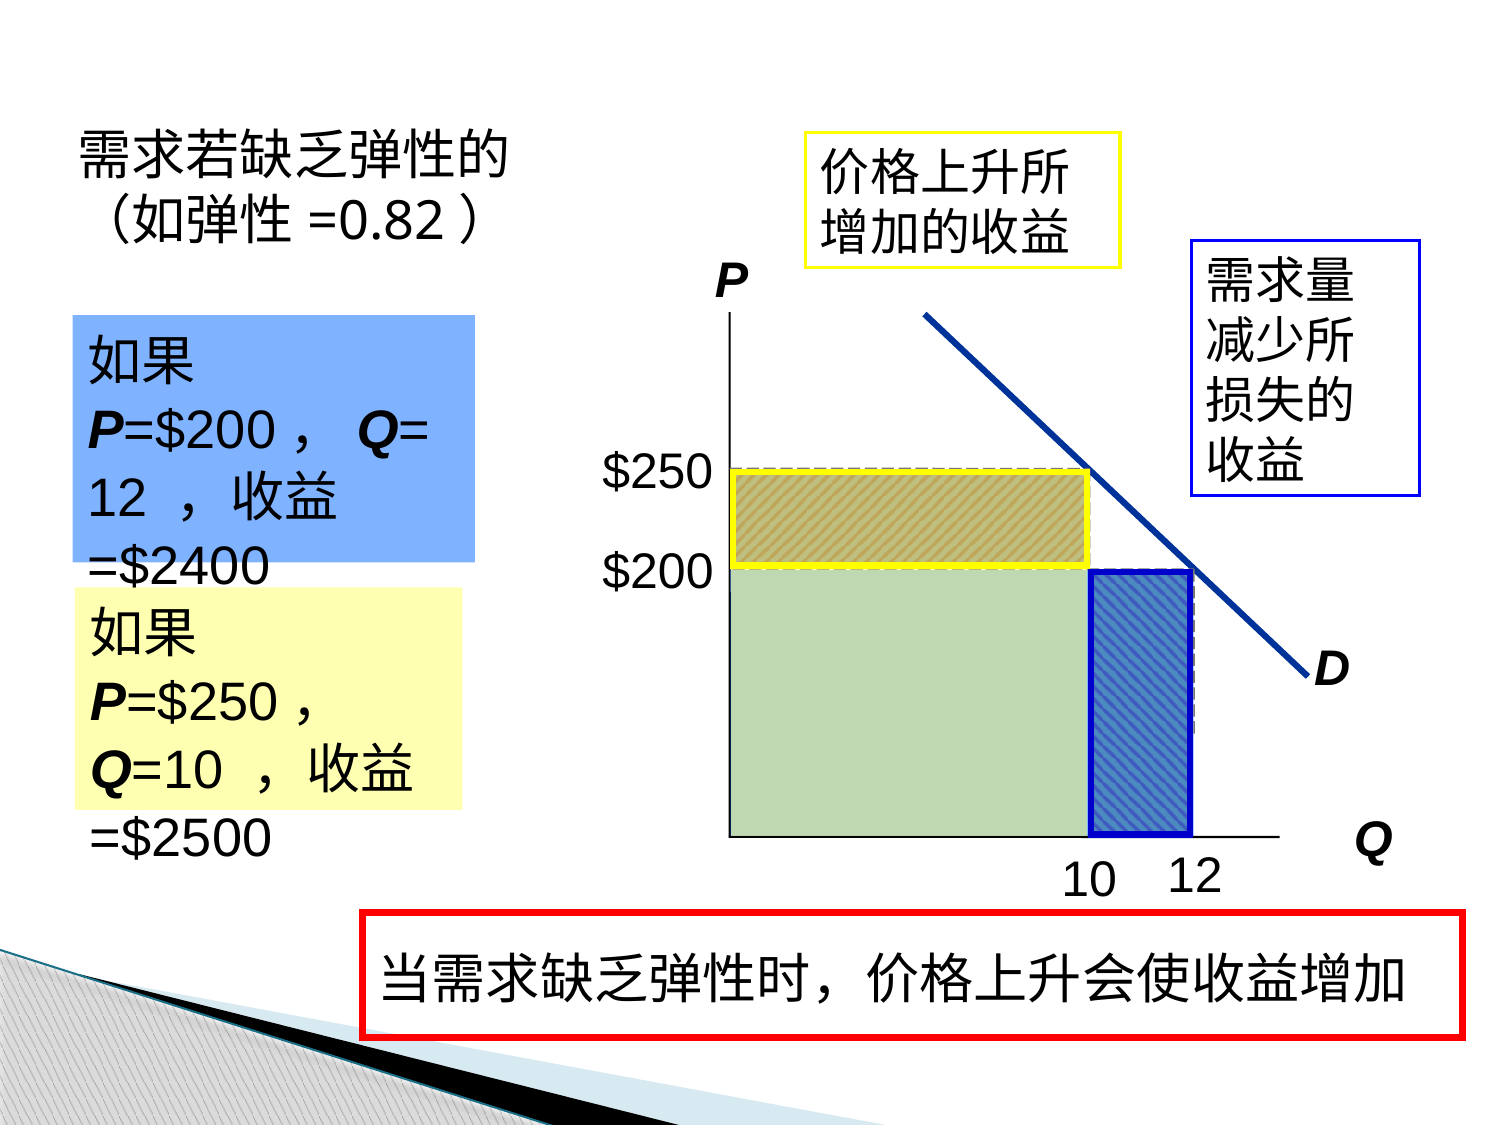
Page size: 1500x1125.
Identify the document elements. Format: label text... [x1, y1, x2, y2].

text_box 当需求缺乏弹性时，价格上升会使收益增加 [362, 912, 1463, 1038]
text_box 价格上升所增加的收益 [805, 132, 1120, 240]
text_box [72, 314, 1240, 911]
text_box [690, 240, 1421, 875]
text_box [74, 431, 1138, 915]
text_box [924, 313, 1387, 704]
text_box 需求若缺乏弹性的（如弹性=0.82） [62, 112, 553, 293]
